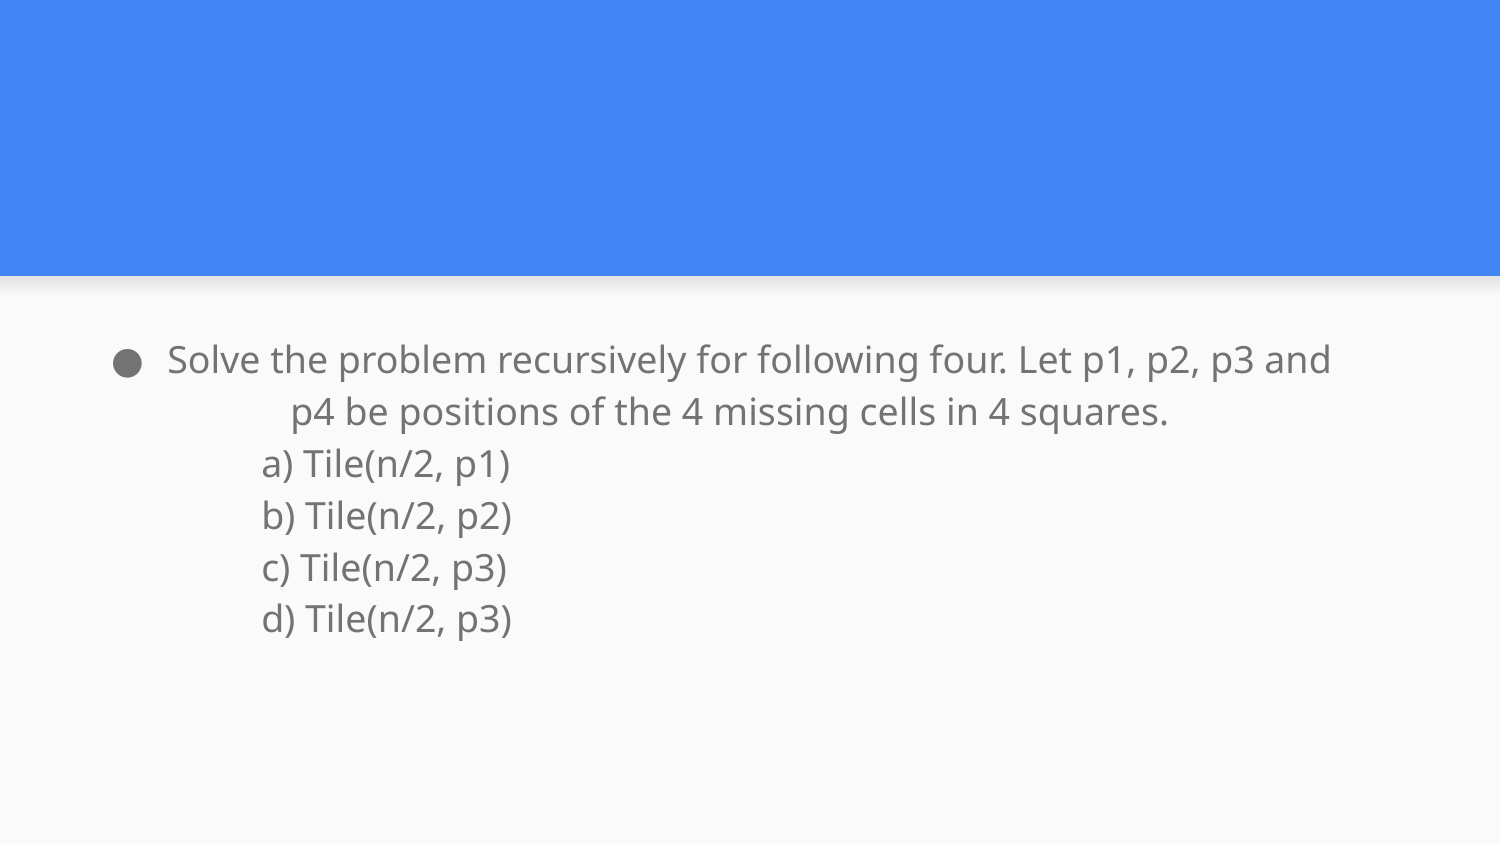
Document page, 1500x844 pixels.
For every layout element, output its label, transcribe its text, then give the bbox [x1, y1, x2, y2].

list Solve the problem recursively for following four. Let p1, p2, p3 and p4 be positions of the 4 missing cells in 4 squares. a) Tile(n/2, p1) b) Tile(n/2, p2) c) Tile(n/2, p3) d) Tile(n/2, p3) [77, 314, 1427, 760]
